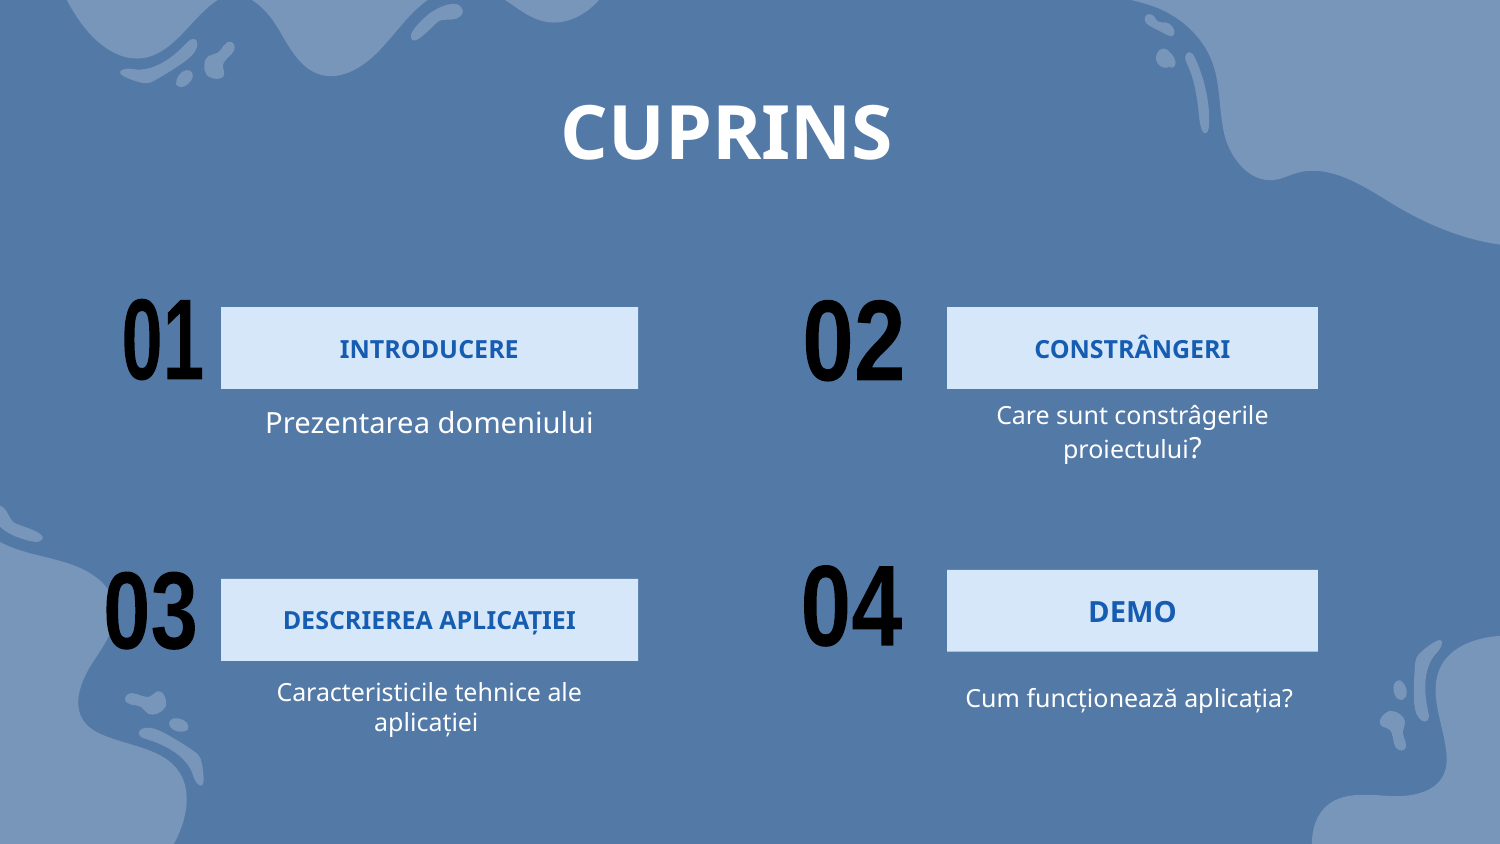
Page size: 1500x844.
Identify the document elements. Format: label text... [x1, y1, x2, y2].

text_box CUPRINS [477, 84, 977, 190]
title INTRODUCERE [221, 307, 639, 383]
text_box Cum funcționează aplicația? [947, 658, 1318, 738]
text_box DESCRIEREA APLICAȚIEI [221, 578, 639, 658]
text_box Prezentarea domeniului [221, 383, 639, 466]
text_box Care sunt constrâgerile proiectului? [947, 390, 1318, 473]
text_box CONSTRÂNGERI [947, 307, 1318, 389]
text_box DEMO [947, 569, 1318, 652]
text_box Caracteristicile tehnice ale aplicației [221, 658, 639, 754]
